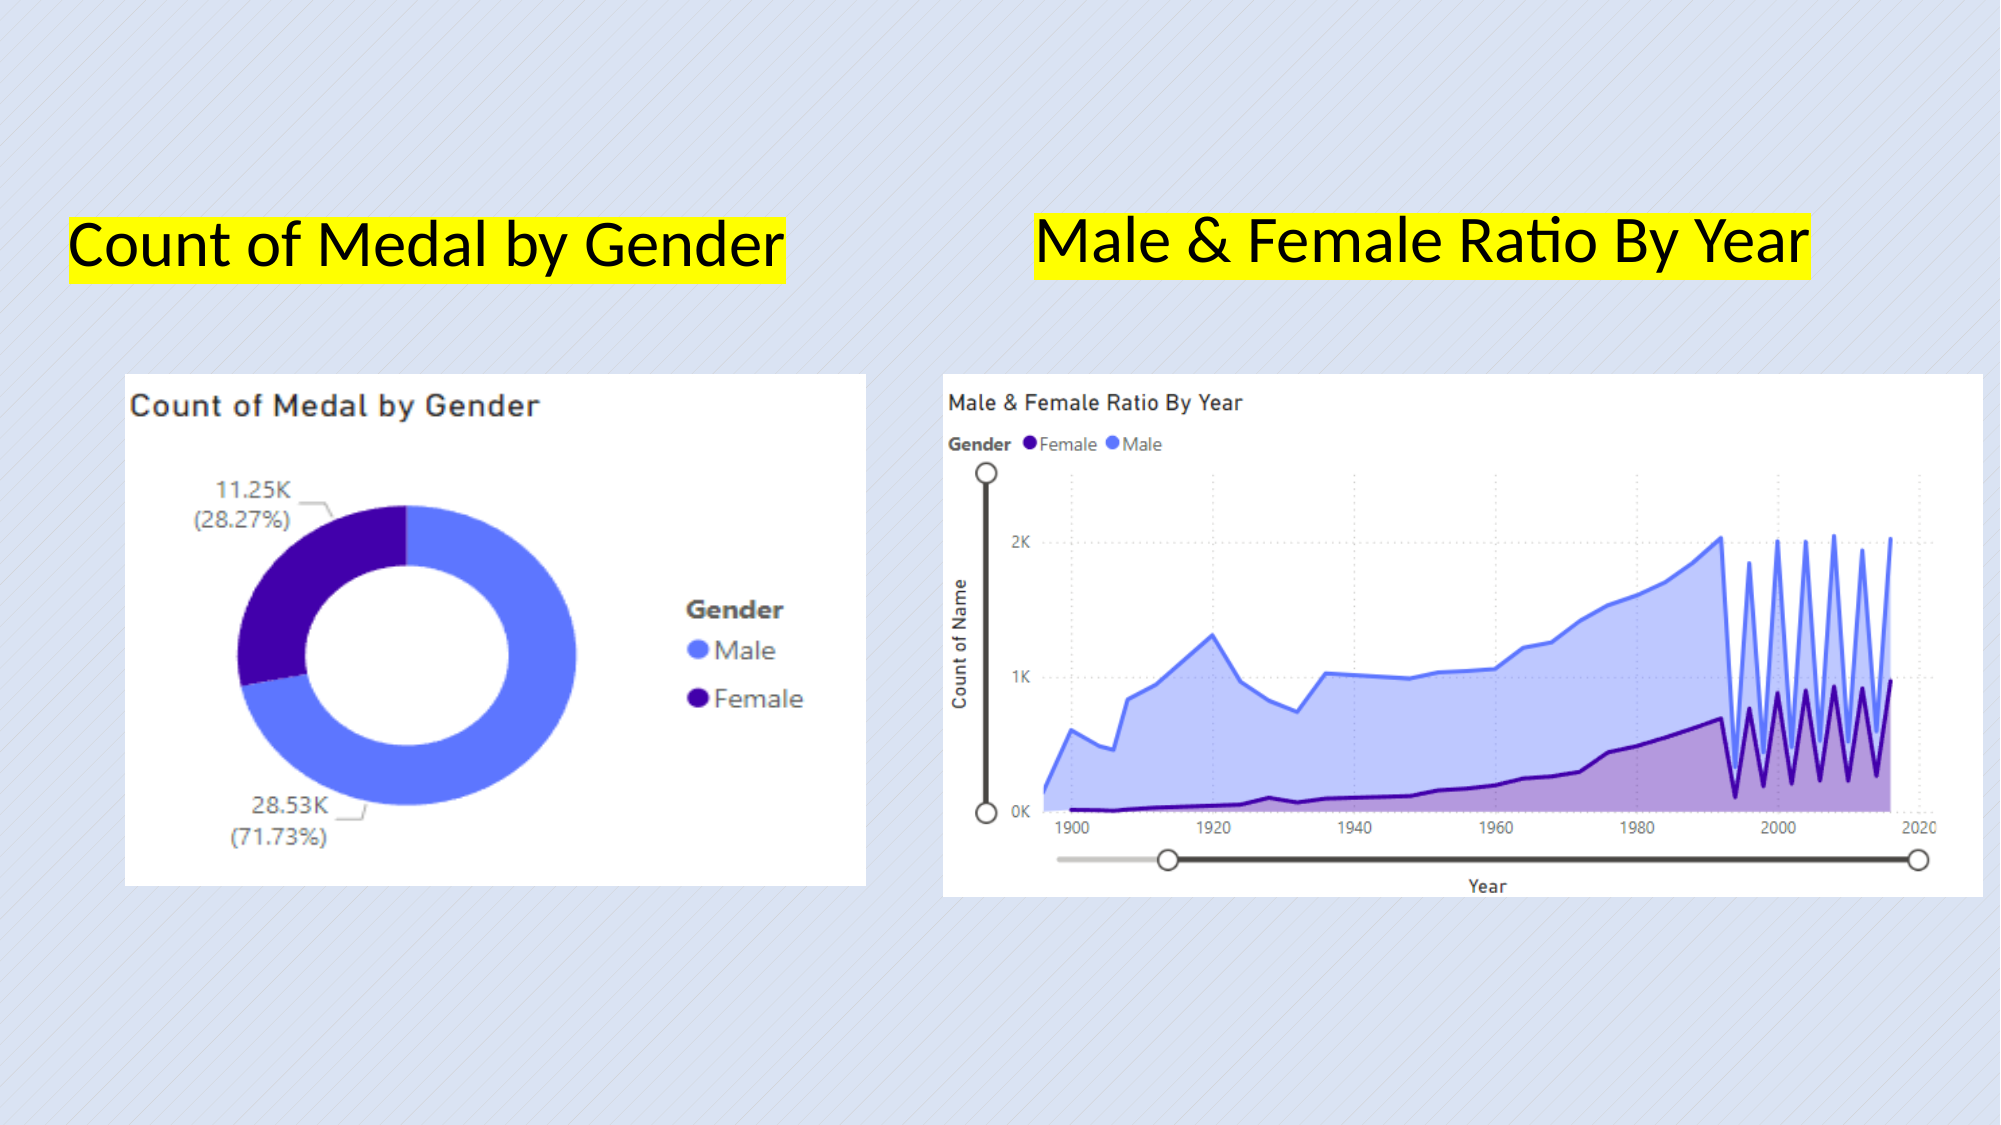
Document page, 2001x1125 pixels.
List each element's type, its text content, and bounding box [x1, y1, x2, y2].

title Male & Female Ratio By Year [1019, 159, 1860, 323]
picture [943, 374, 1983, 897]
text_box Count of Medal by Gender [54, 163, 866, 327]
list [125, 374, 866, 886]
